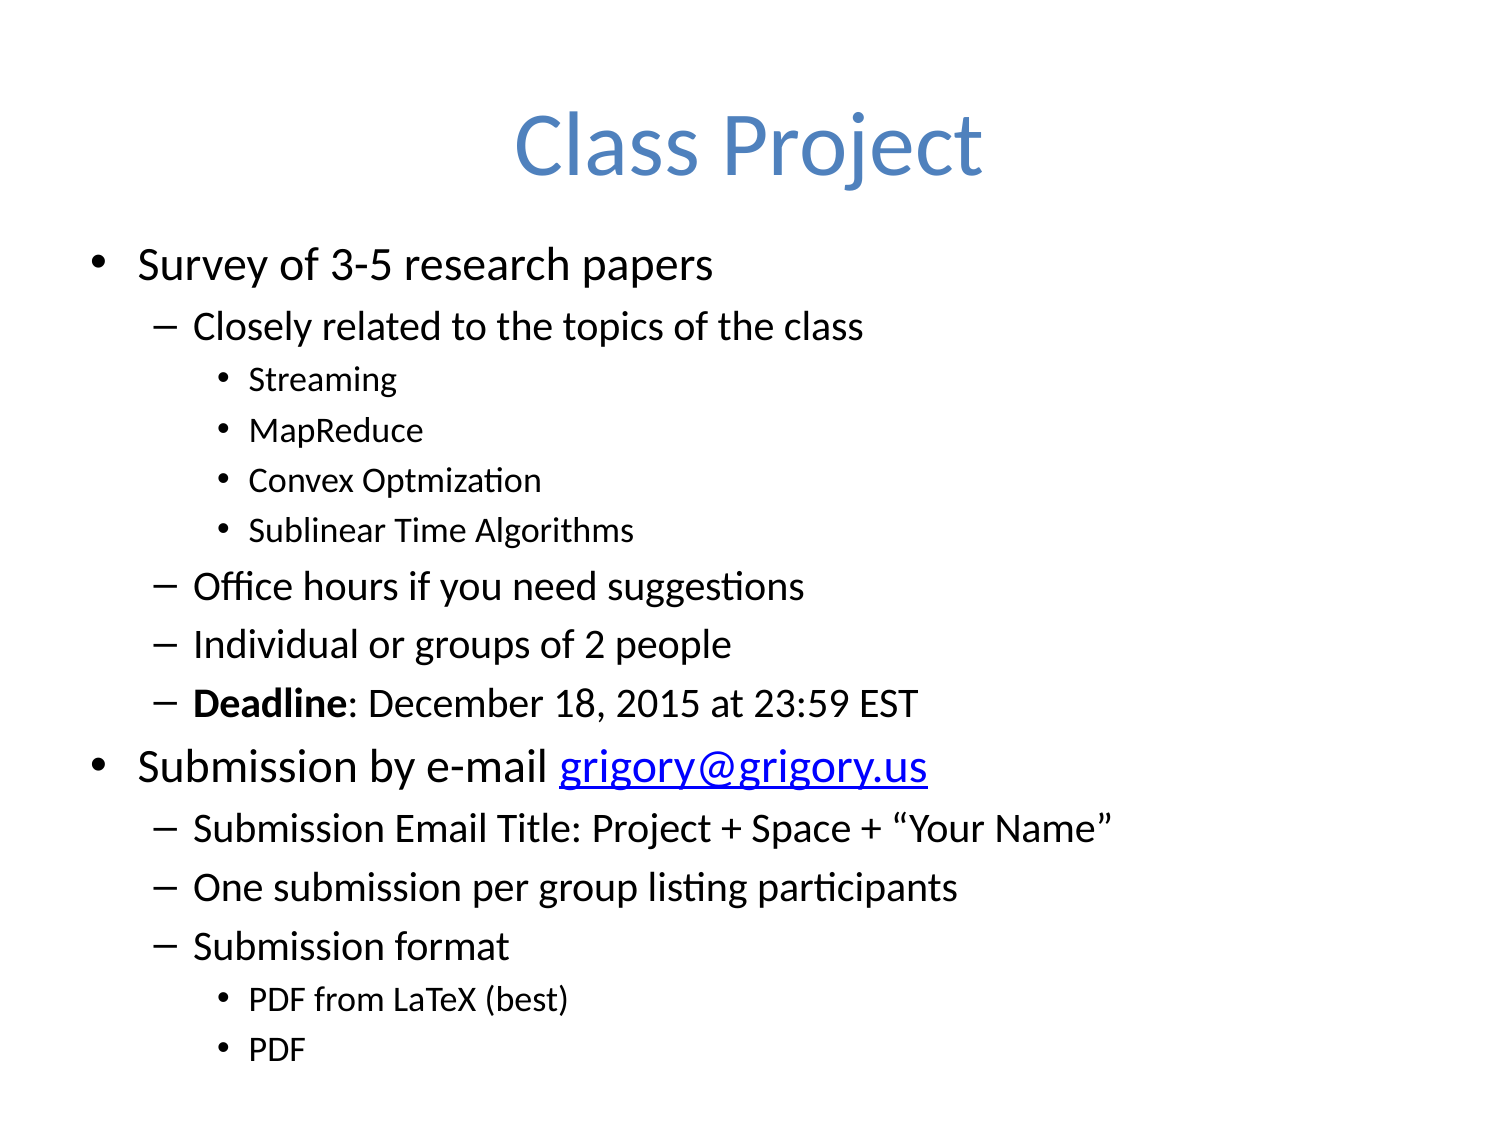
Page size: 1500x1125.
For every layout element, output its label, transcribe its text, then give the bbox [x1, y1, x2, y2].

list Survey of 3-5 research papers Closely related to the topics of the class Streaming MapReduce Convex Optmization Sublinear Time Algorithms Office hours if you need suggestions Individual or groups of 2 people Deadline: December 18, 2015 at 23:59 EST Submission by e-mail grigory@grigory.us Submission Email Title: Project + Space + “Your Name” One submission per group listing participants Submission format PDF from LaTeX (best) PDF [75, 224, 1425, 1088]
title Class Project [75, 45, 1425, 224]
